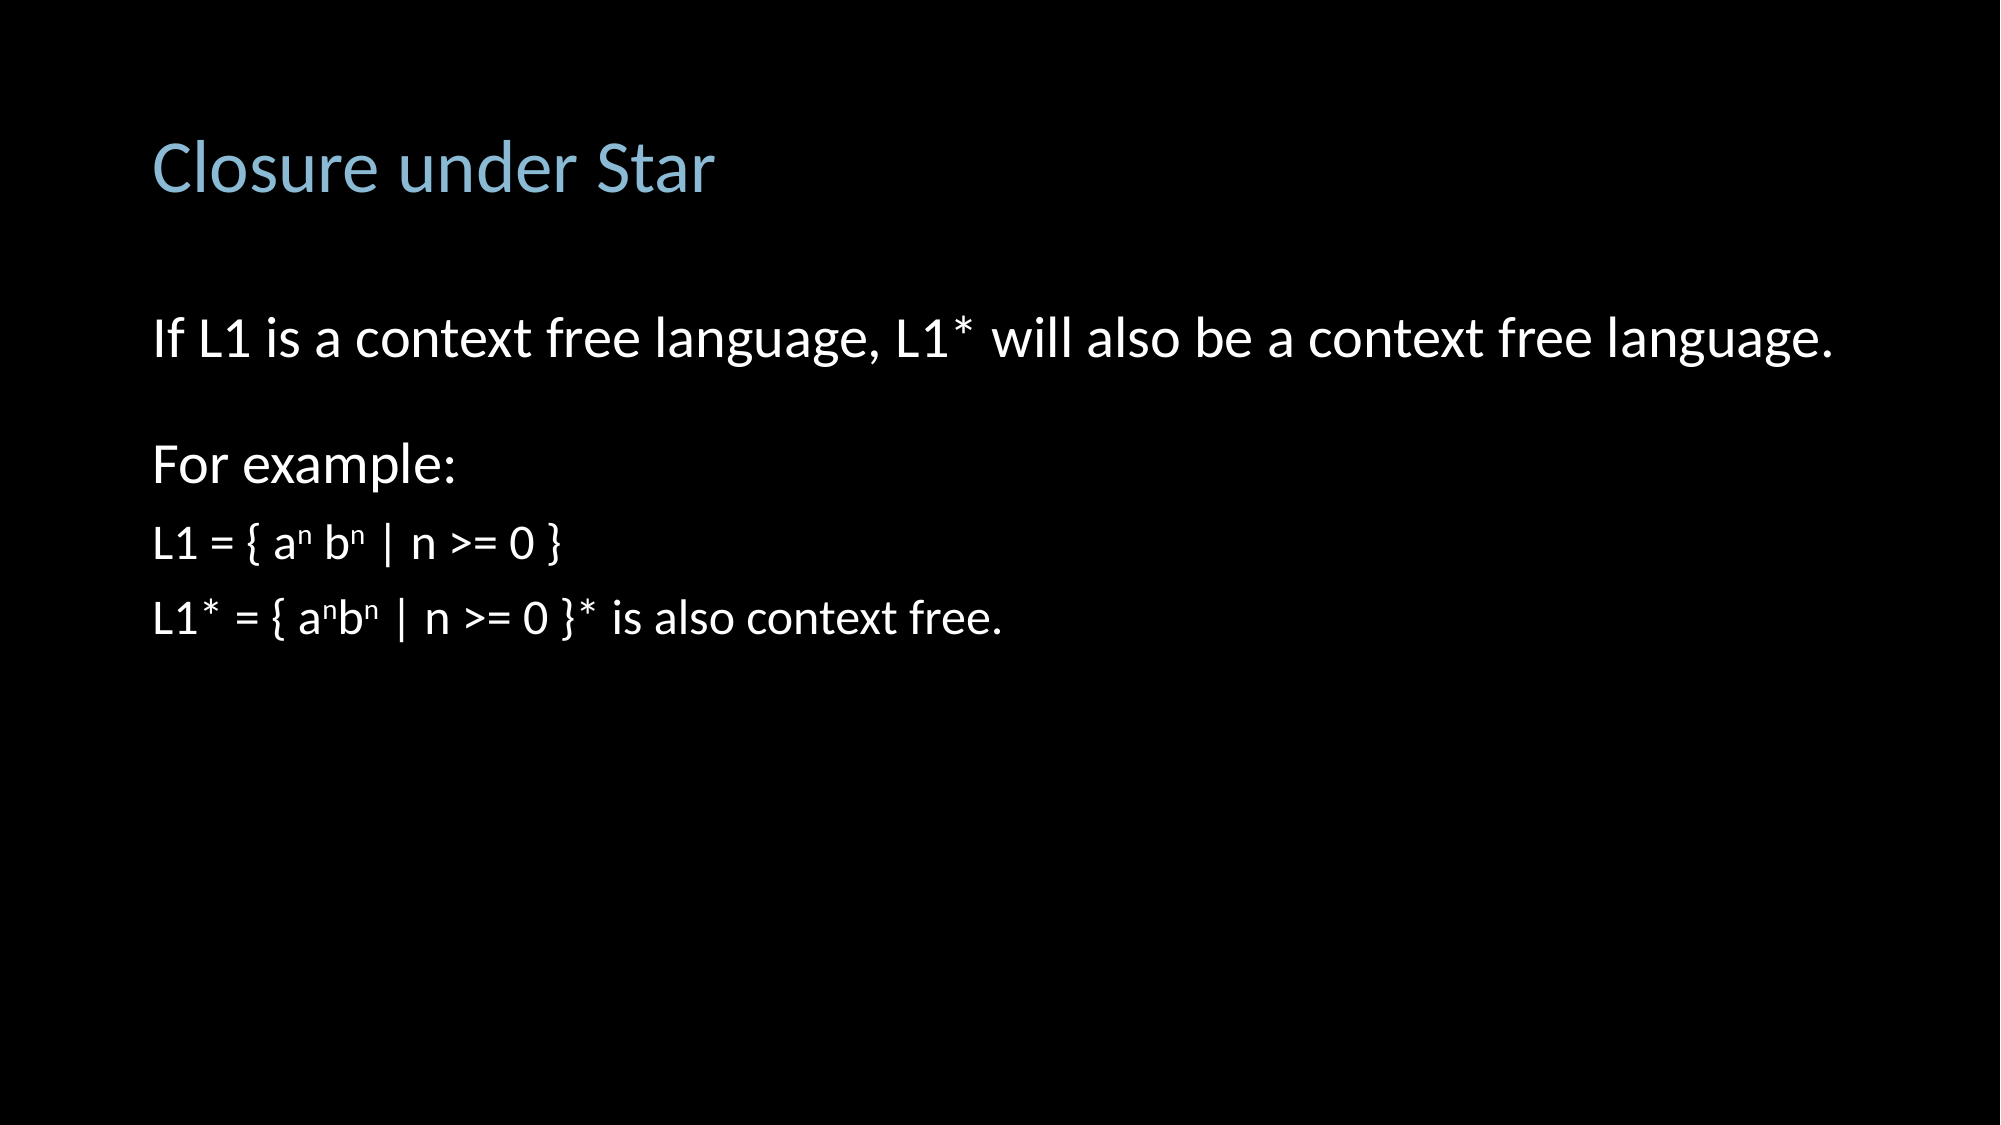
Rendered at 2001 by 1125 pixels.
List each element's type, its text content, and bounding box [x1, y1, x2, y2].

list If L1 is a context free language, L1* will also be a context free language. For example: L1 = { an bn | n >= 0 } L1* = { anbn | n >= 0 }* is also context free. [137, 299, 1863, 1014]
title Closure under Star [137, 59, 1863, 278]
